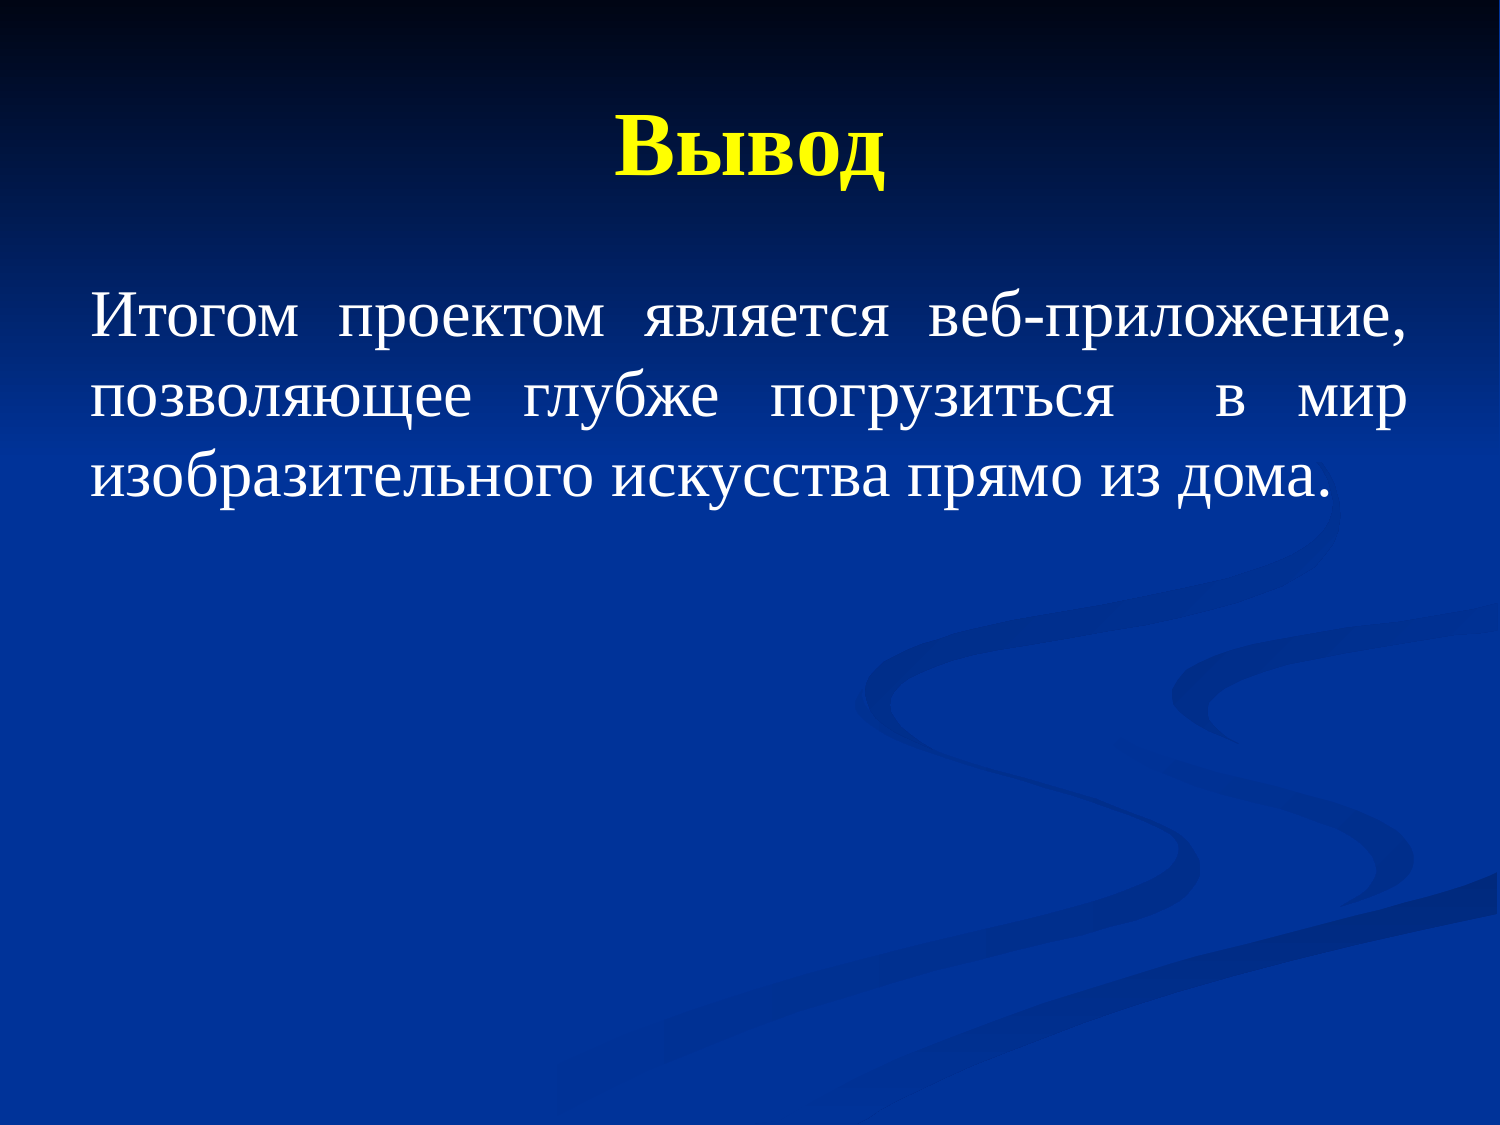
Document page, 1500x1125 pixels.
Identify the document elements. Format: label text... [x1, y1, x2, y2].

title Вывод [75, 45, 1425, 233]
list Итогом проектом является веб-приложение, позволяющее глубже погрузиться в мир изобразительного искусства прямо из дома. [75, 262, 1425, 1005]
